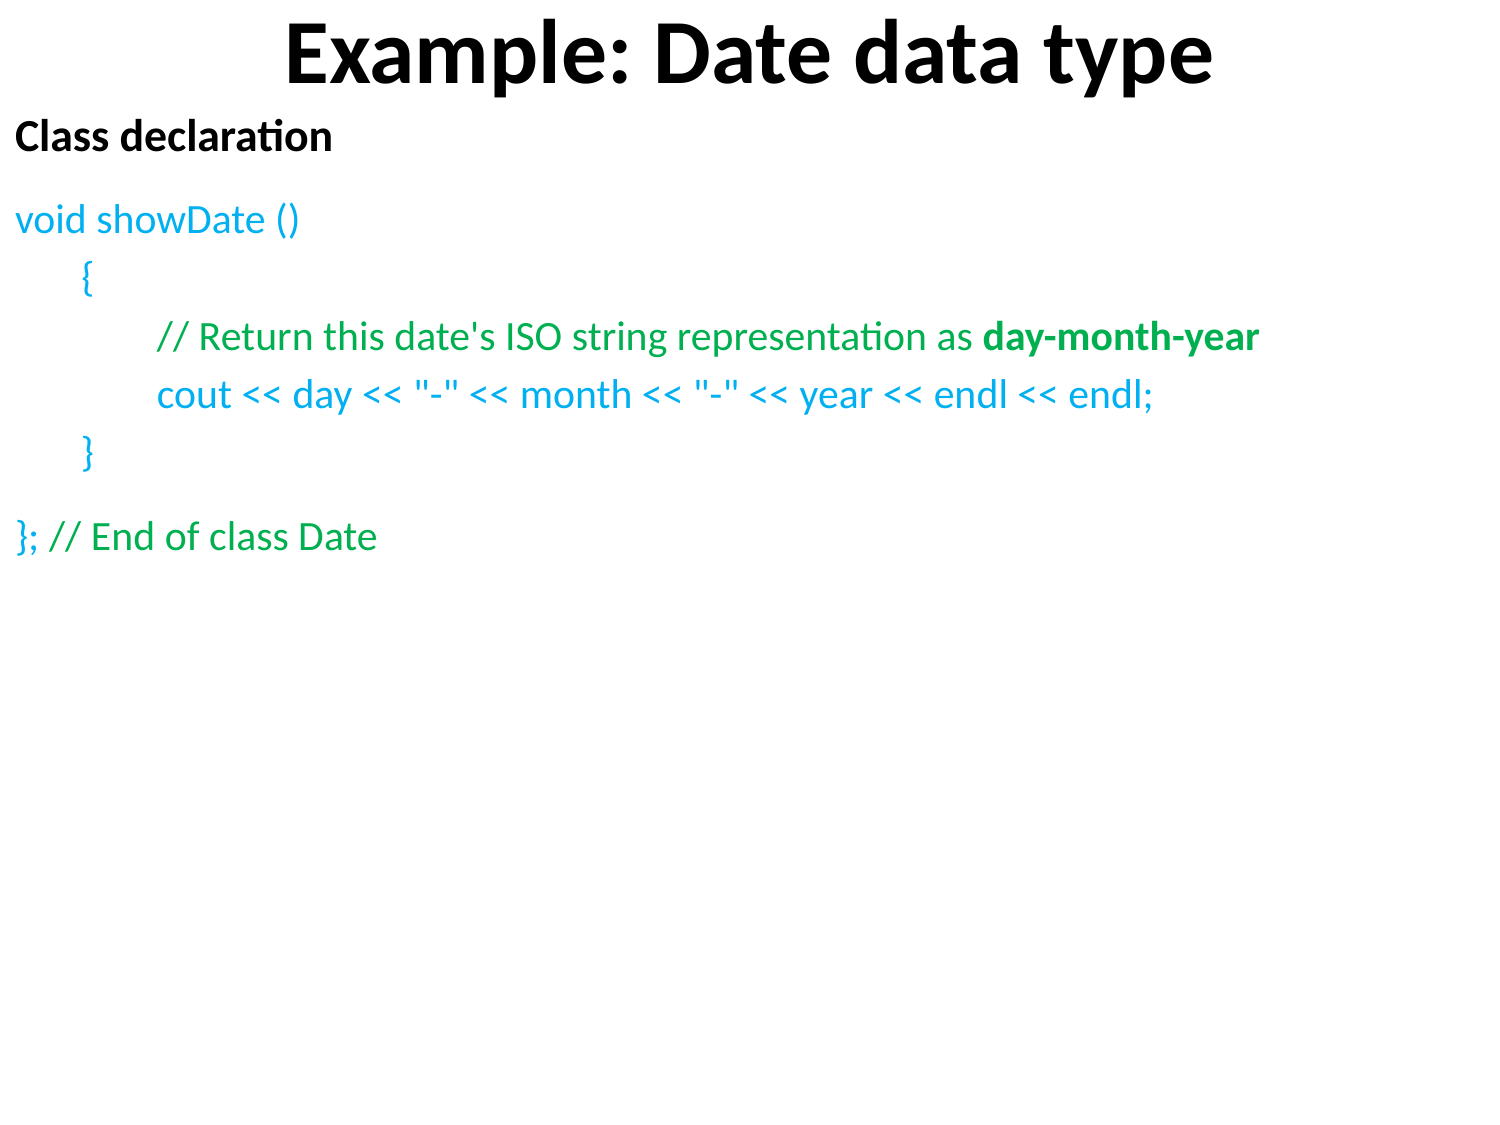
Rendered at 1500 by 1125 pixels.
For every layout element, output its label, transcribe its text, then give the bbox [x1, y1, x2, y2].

title Example: Date data type [0, 0, 1500, 70]
list Class declaration void showDate () { // Return this date's ISO string representation as day-month-year cout << day << "-" << month << "-" << year << endl << endl; } }; // End of class Date [0, 70, 1500, 1090]
